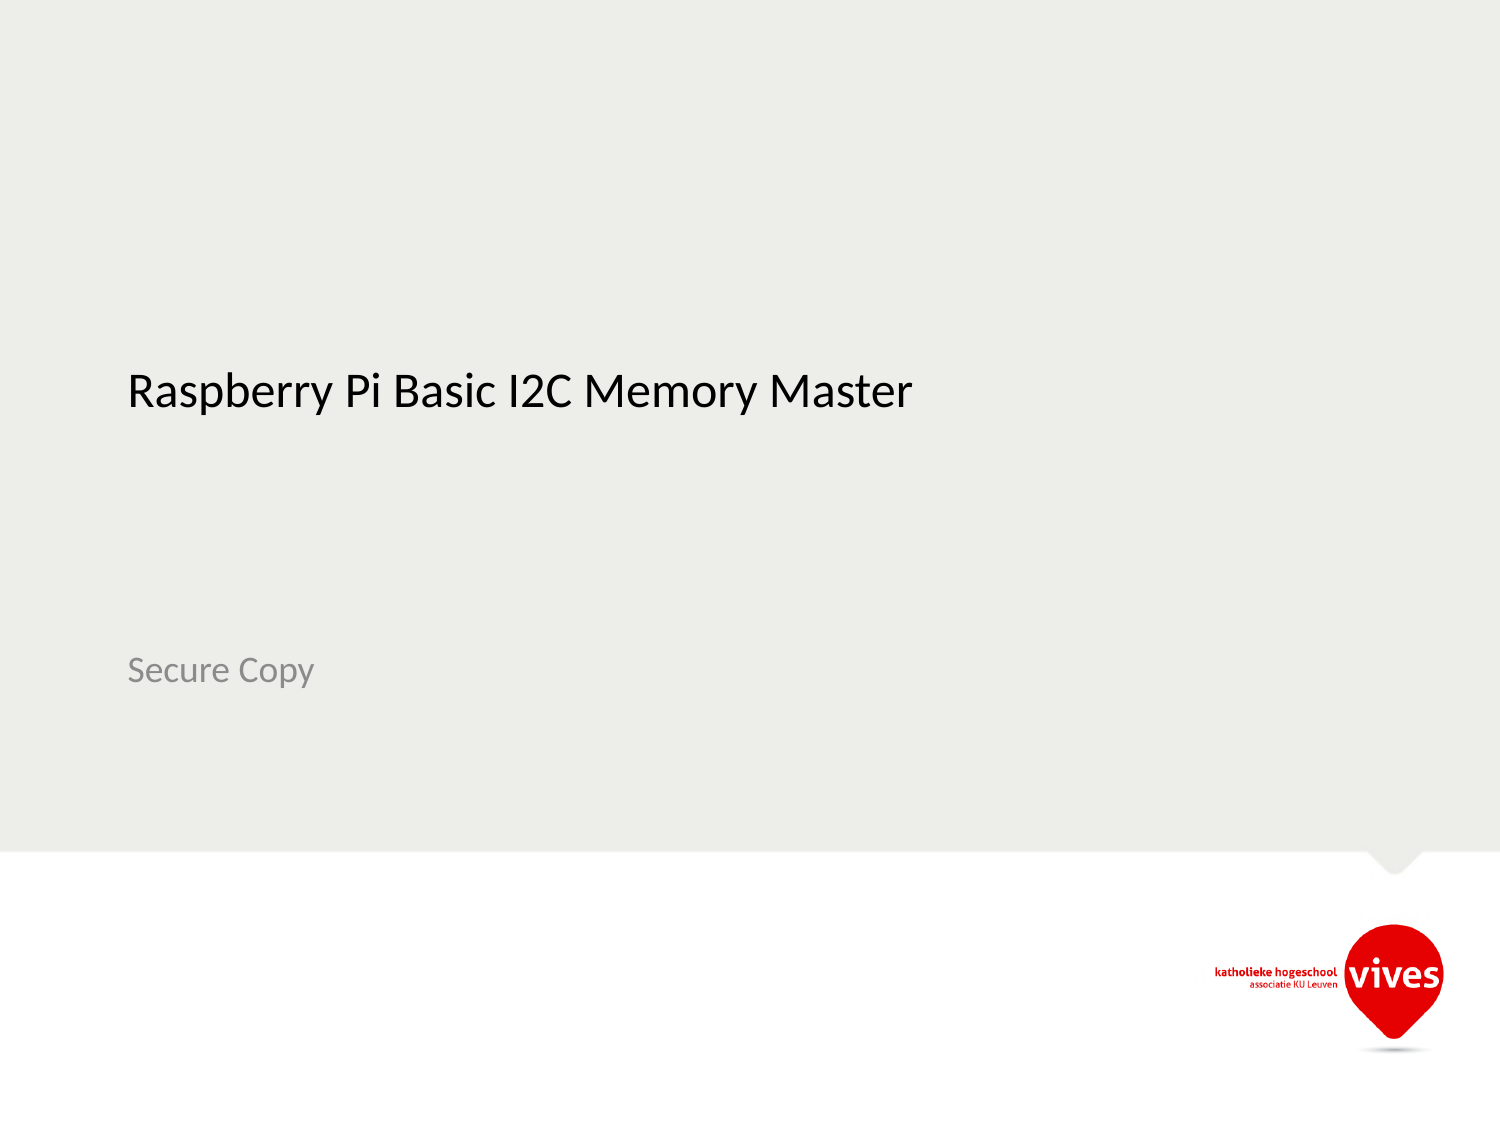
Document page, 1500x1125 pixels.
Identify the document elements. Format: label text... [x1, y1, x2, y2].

subtitle Secure Copy [112, 637, 1275, 925]
picture [0, 0, 1500, 1125]
title Raspberry Pi Basic I2C Memory Master [112, 349, 1388, 591]
